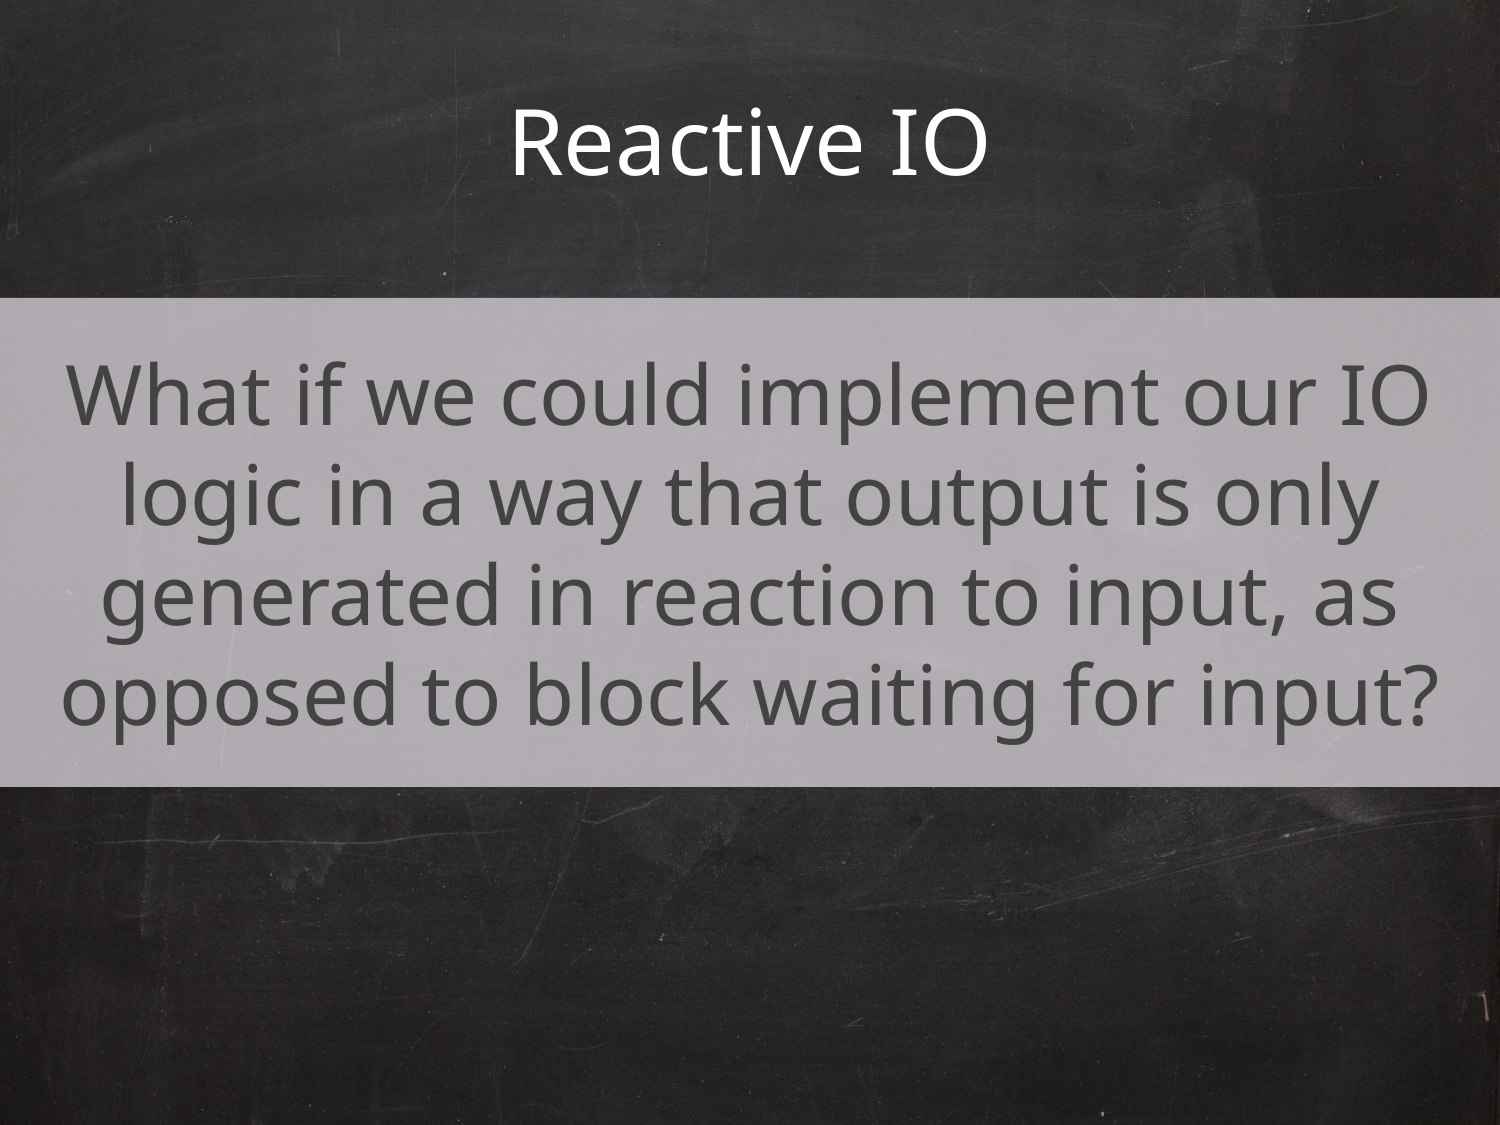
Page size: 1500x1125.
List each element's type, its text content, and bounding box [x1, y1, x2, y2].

list What if we could implement our IO logic in a way that output is only generated in reaction to input, as opposed to block waiting for input? [0, 297, 1500, 787]
title Reactive IO [75, 45, 1425, 233]
picture [0, 0, 1500, 297]
picture [0, 787, 1500, 1125]
